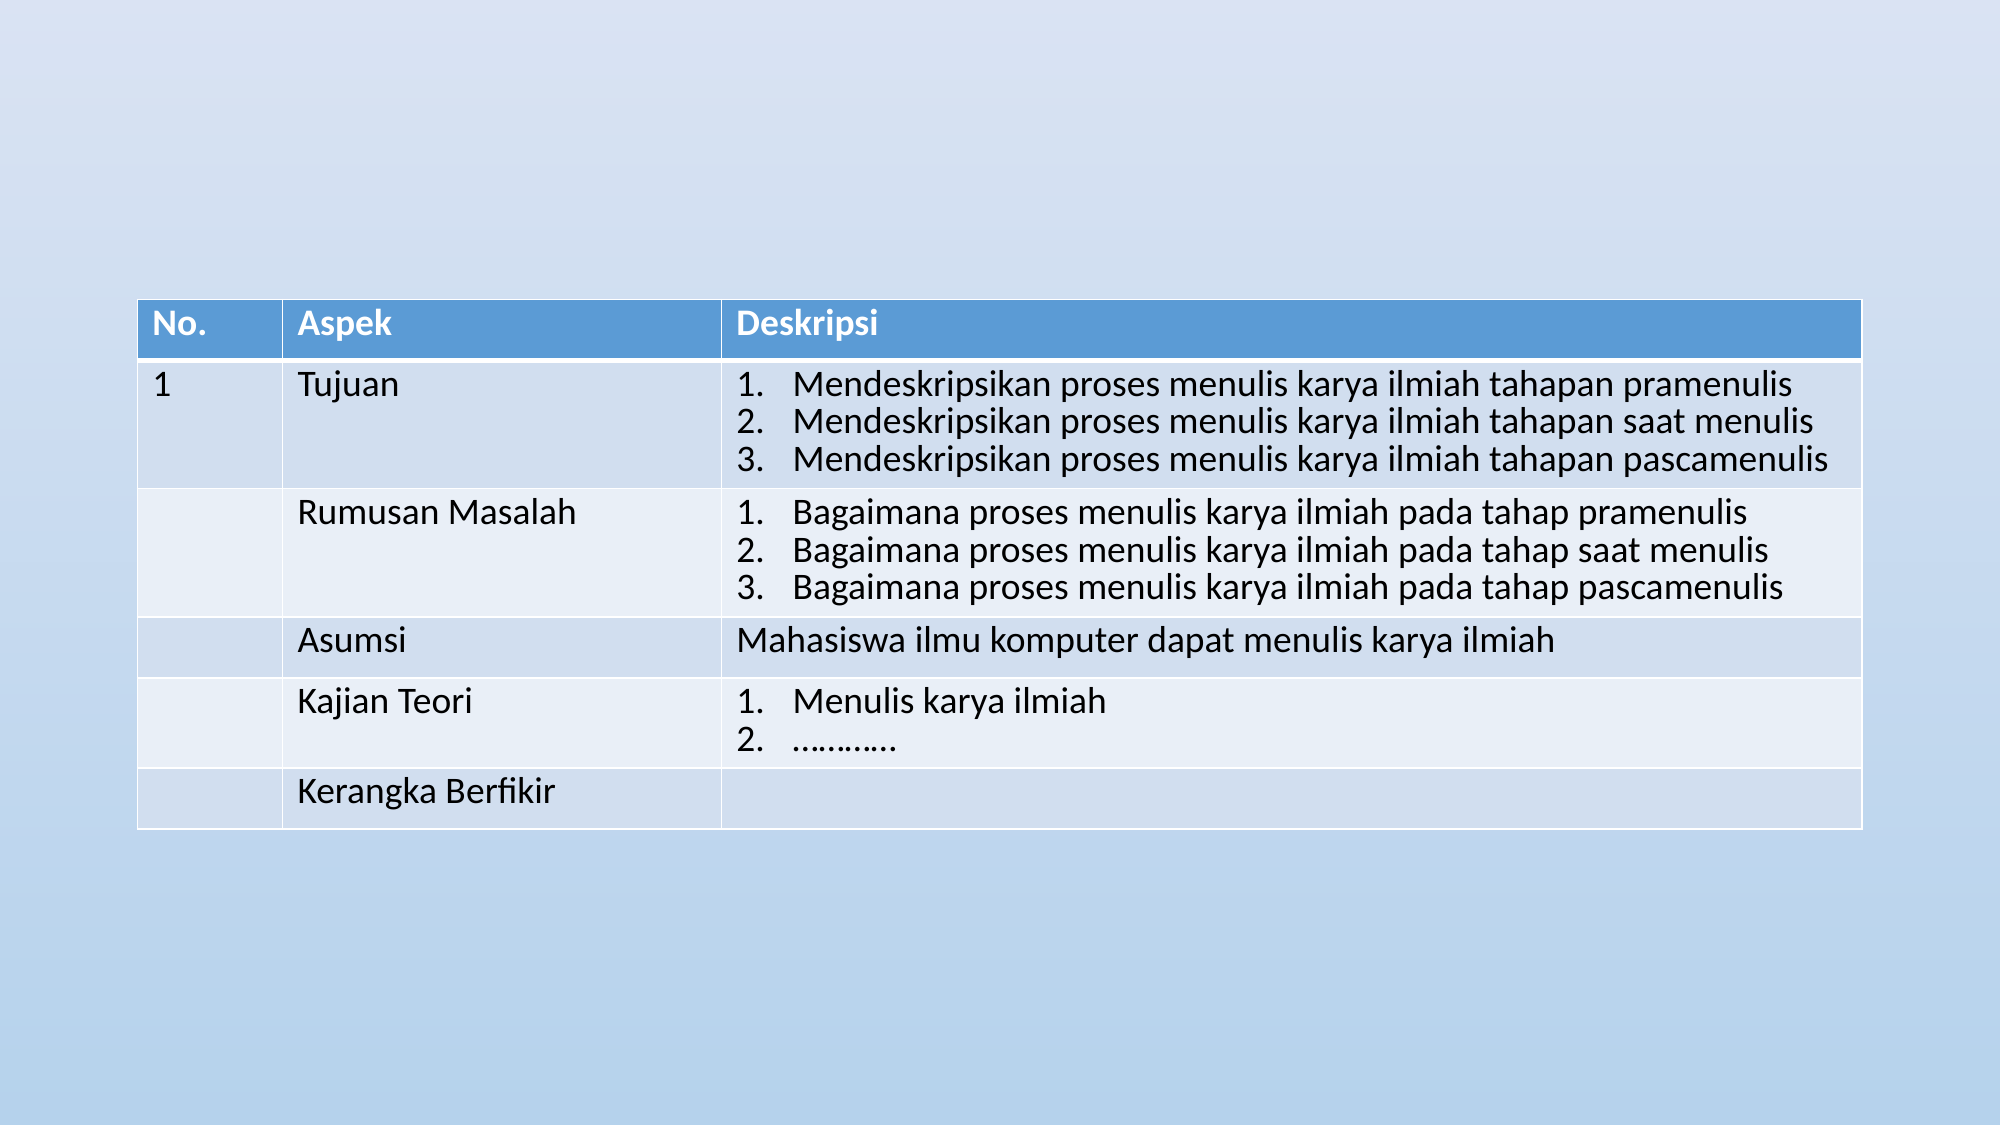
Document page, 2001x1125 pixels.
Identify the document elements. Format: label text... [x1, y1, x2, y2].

table_cell Menulis karya ilmiah ………… [722, 679, 1861, 767]
table_cell Kerangka Berfikir [283, 769, 721, 828]
table_header Deskripsi [722, 300, 1861, 358]
table_cell Mahasiswa ilmu komputer dapat menulis karya ilmiah [722, 618, 1861, 677]
table_cell Rumusan Masalah [283, 489, 721, 616]
table_cell [138, 679, 282, 767]
table_cell [722, 769, 1861, 828]
table_cell Tujuan [283, 363, 721, 488]
table_cell [138, 489, 282, 616]
table_cell 1 [138, 363, 282, 488]
table_cell Mendeskripsikan proses menulis karya ilmiah tahapan pramenulis Mendeskripsikan proses menulis karya ilmiah tahapan saat menulis Mendeskripsikan proses menulis karya ilmiah tahapan pascamenulis [722, 363, 1861, 488]
table_header No. [138, 300, 282, 358]
table_cell Bagaimana proses menulis karya ilmiah pada tahap pramenulis Bagaimana proses menulis karya ilmiah pada tahap saat menulis Bagaimana proses menulis karya ilmiah pada tahap pascamenulis [722, 489, 1861, 616]
table_cell [138, 769, 282, 828]
table_header Aspek [283, 300, 721, 358]
table_cell Kajian Teori [283, 679, 721, 767]
table_cell [138, 618, 282, 677]
table_cell Asumsi [283, 618, 721, 677]
